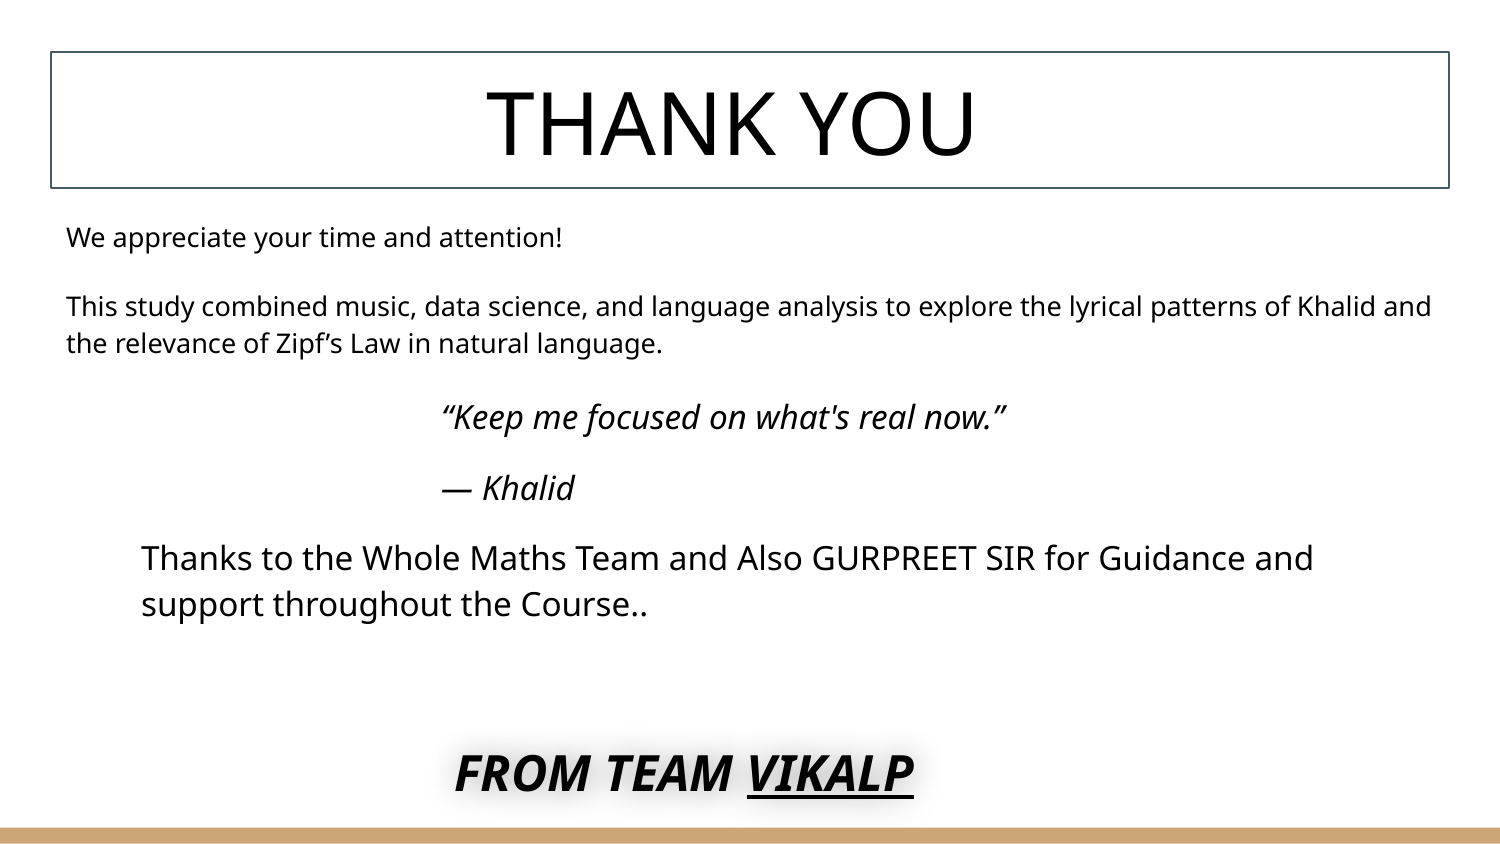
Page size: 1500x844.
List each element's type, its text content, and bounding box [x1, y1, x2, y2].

title THANK YOU [51, 51, 1449, 189]
text_box FROM TEAM VIKALP [364, 726, 1041, 802]
list We appreciate your time and attention! This study combined music, data science, and language analysis to explore the lyrical patterns of Khalid and the relevance of Zipf’s Law in natural language. “Keep me focused on what's real now.” — Khalid Thanks to the Whole Maths Team and Also GURPREET SIR for Guidance and support throughout the Course.. [51, 200, 1449, 821]
